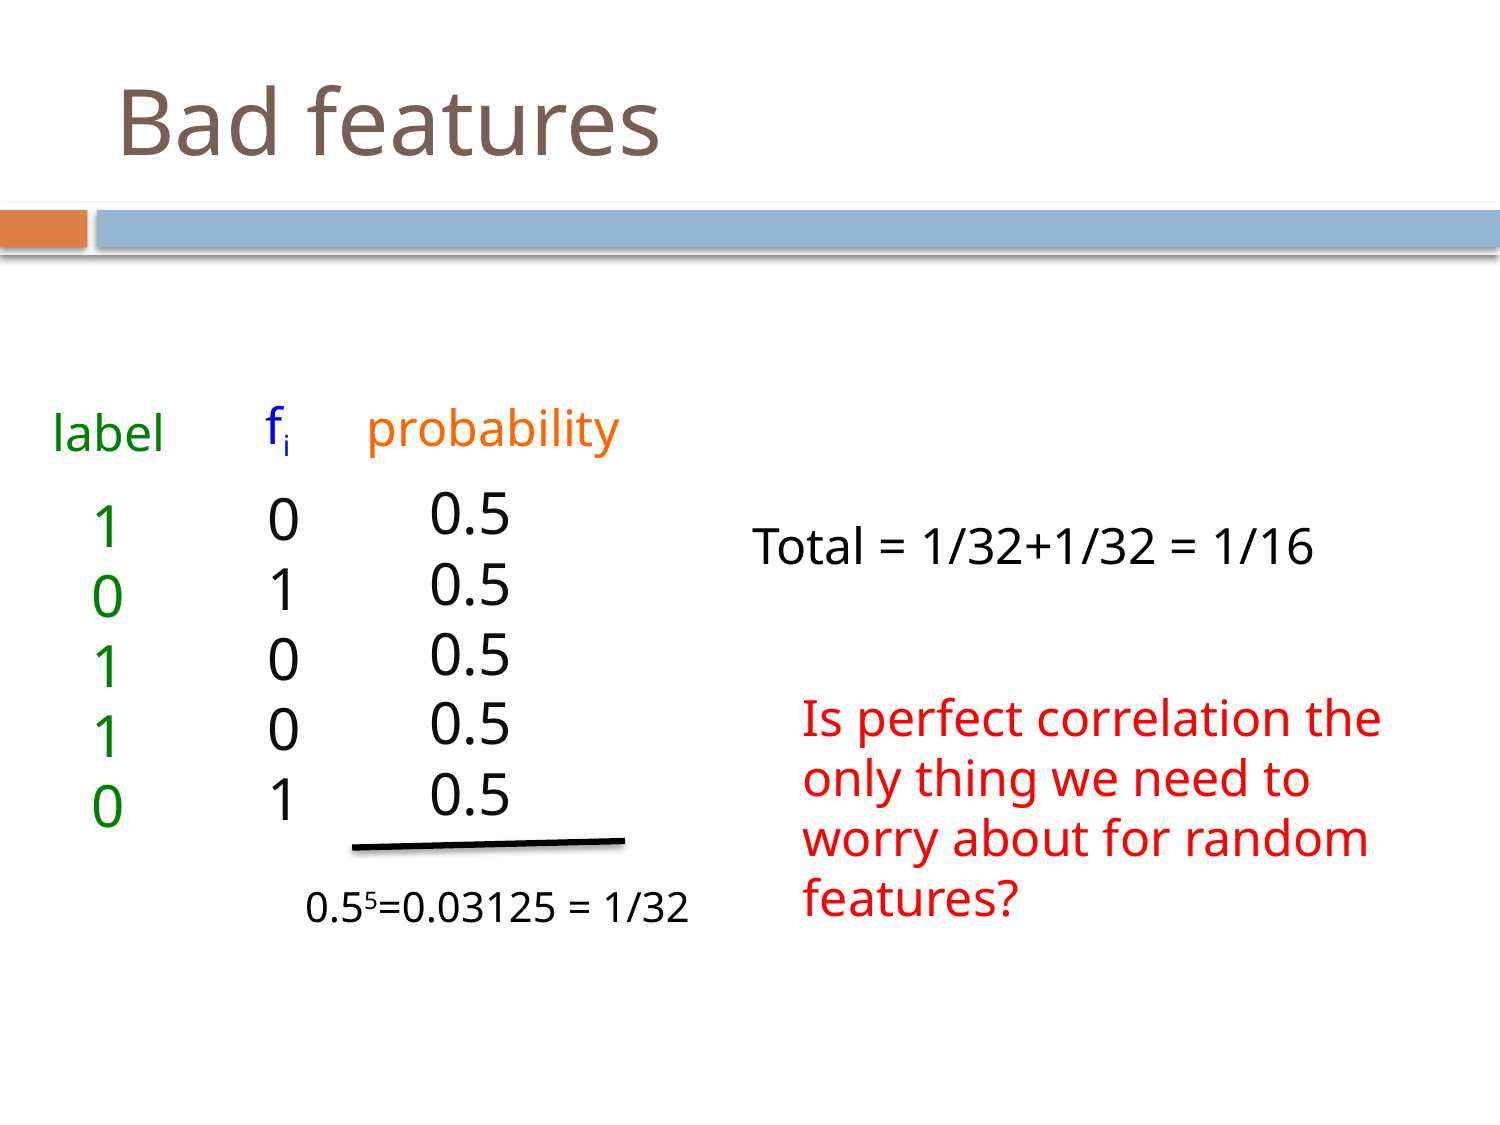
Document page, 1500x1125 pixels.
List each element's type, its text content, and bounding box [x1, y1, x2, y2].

title Bad features [100, 37, 1438, 200]
text_box 0 1 0 0 1 [252, 474, 316, 840]
text_box 0.5 0.5 0.5 0.5 0.5 [414, 469, 527, 834]
text_box label [37, 393, 181, 469]
text_box 1 0 1 1 0 [76, 481, 140, 847]
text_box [351, 840, 626, 848]
text_box Is perfect correlation the only thing we need to worry about for random features? [787, 678, 1406, 934]
text_box fi [250, 387, 306, 471]
text_box 0.55=0.03125 = 1/32 [290, 872, 706, 938]
text_box probability [352, 388, 650, 464]
text_box Total = 1/32+1/32 = 1/16 [737, 506, 1331, 582]
